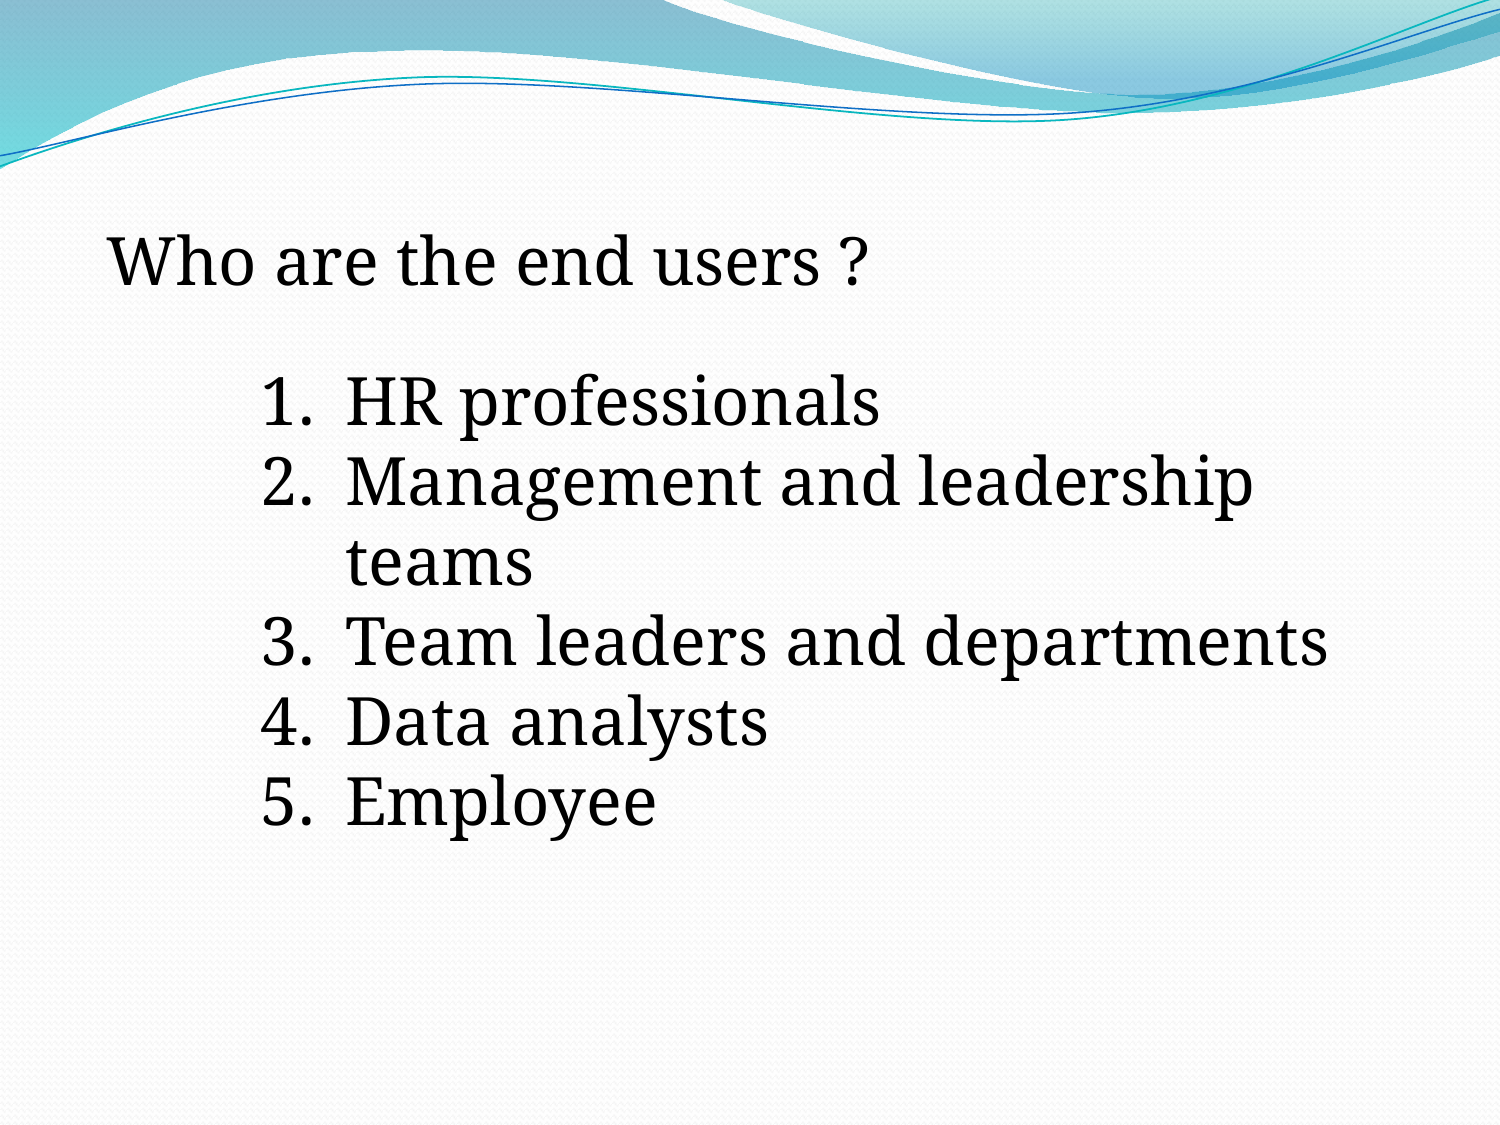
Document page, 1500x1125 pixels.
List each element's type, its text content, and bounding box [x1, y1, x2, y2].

text_box HR professionals Management and leadership teams Team leaders and departments Data analysts Employee [246, 351, 1395, 891]
text_box Who are the end users ? [91, 210, 887, 351]
